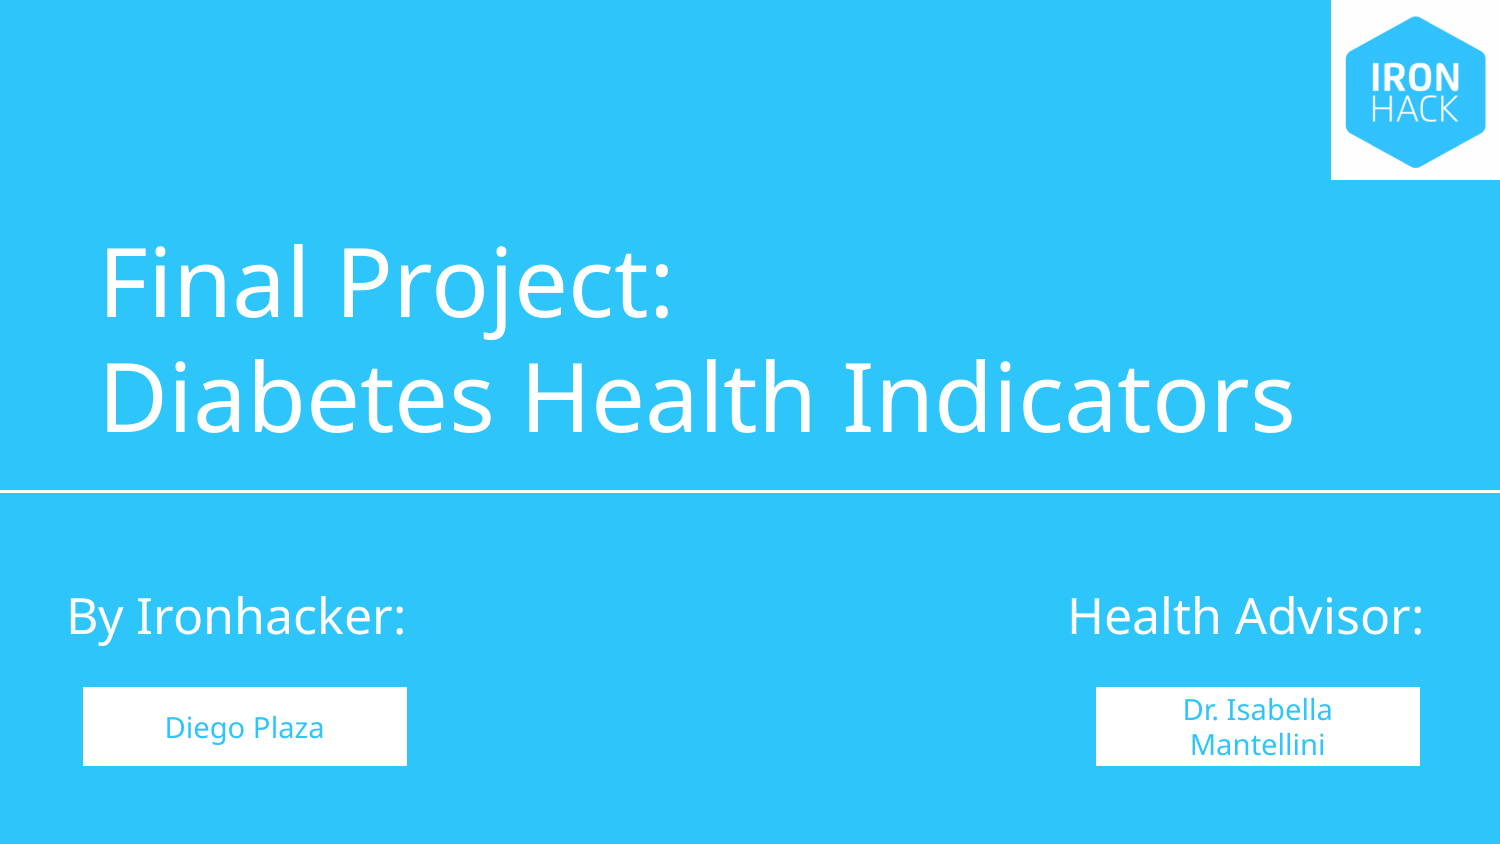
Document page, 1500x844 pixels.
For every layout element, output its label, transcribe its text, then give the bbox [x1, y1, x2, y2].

subtitle By Ironhacker: [51, 569, 463, 818]
picture [1330, 0, 1500, 181]
text_box Diego Plaza [83, 687, 407, 766]
title Final Project: Diabetes Health Indicators [83, 206, 1417, 467]
text_box Health Advisor: [1052, 569, 1464, 817]
text_box Dr. Isabella Mantellini [1096, 687, 1419, 766]
